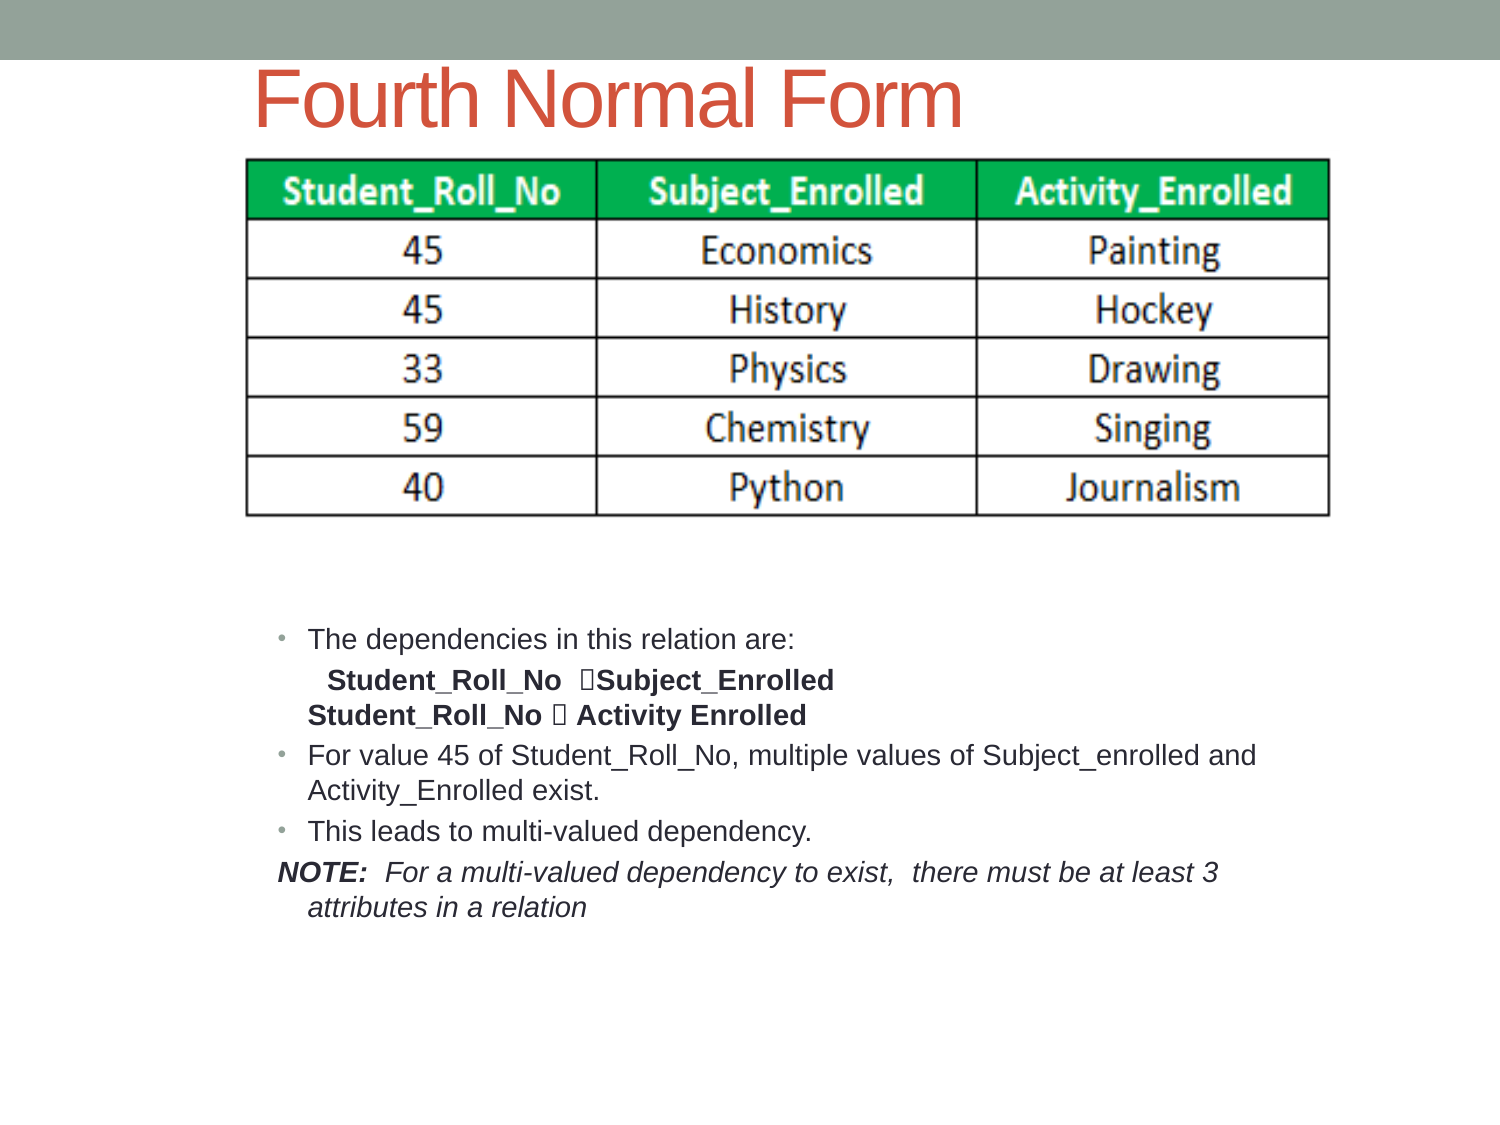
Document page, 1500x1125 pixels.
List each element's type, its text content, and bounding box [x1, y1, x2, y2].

list The dependencies in this relation are: Student_Roll_No Subject_Enrolled Student_Roll_No  Activity Enrolled For value 45 of Student_Roll_No, multiple values of Subject_enrolled and Activity_Enrolled exist. This leads to multi-valued dependency. NOTE: For a multi-valued dependency to exist, there must be at least 3 attributes in a relation [262, 612, 1341, 1013]
title Fourth Normal Form [237, 0, 1468, 188]
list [237, 149, 1340, 526]
